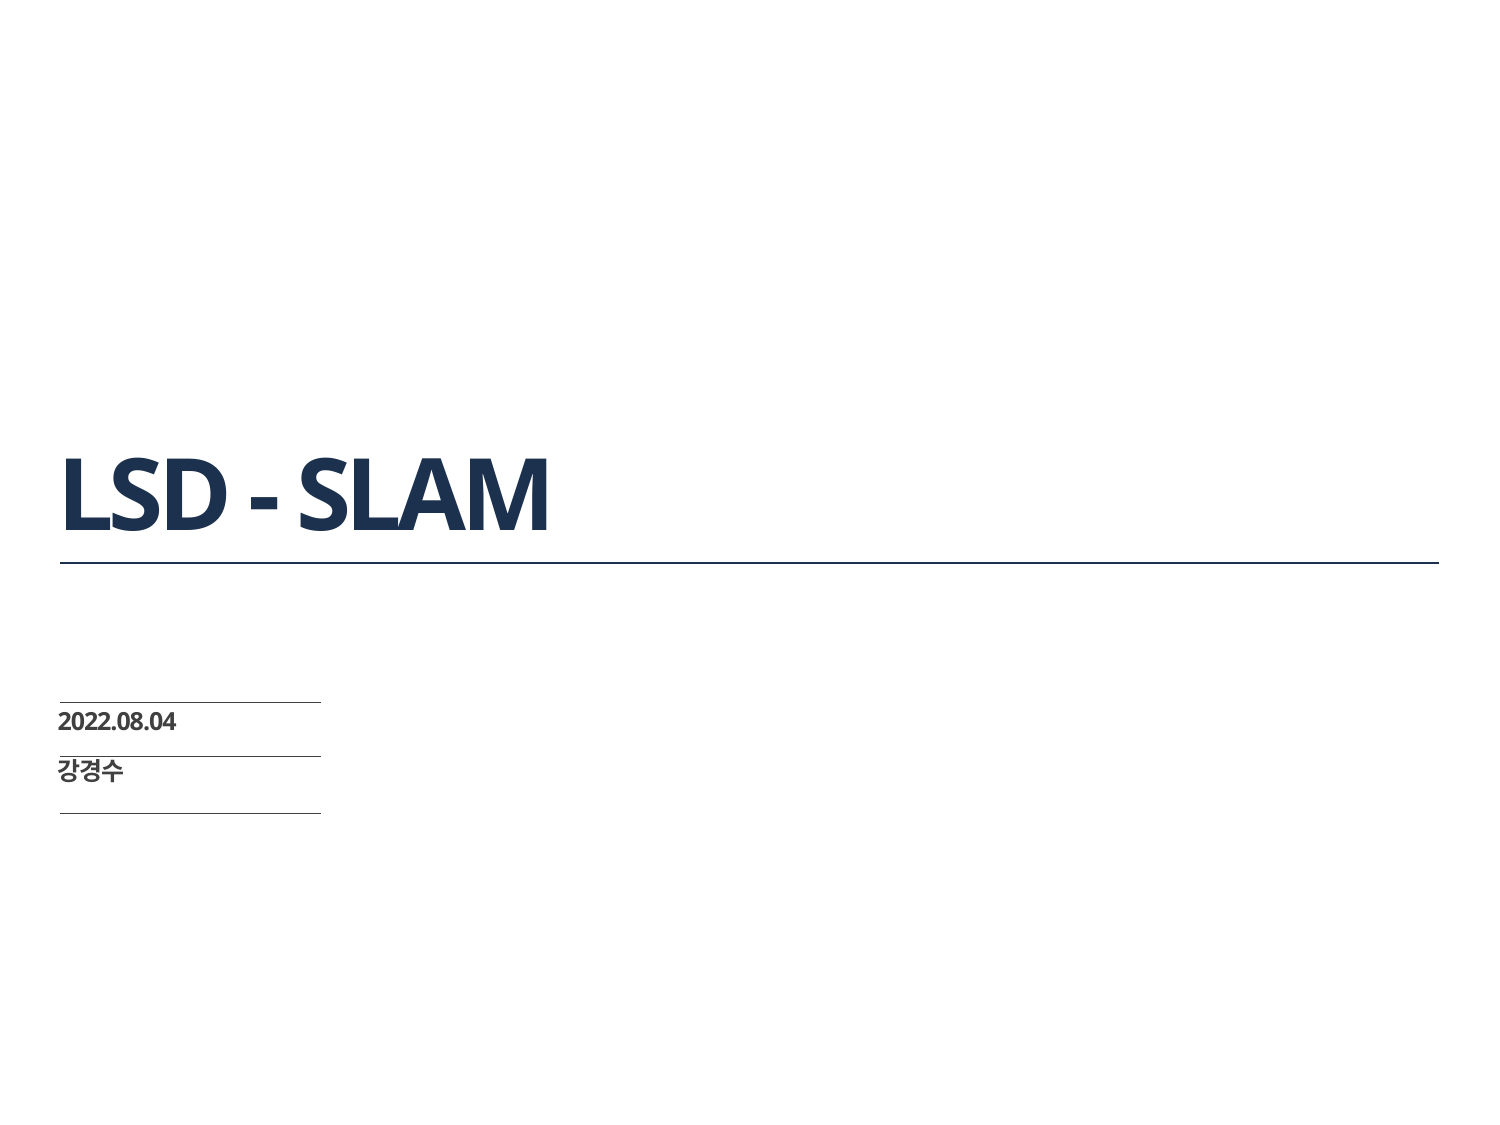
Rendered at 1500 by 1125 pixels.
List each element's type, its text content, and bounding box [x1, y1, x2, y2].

subtitle 2022.08.04 강경수 [42, 647, 398, 936]
title LSD - SLAM [42, 422, 1365, 746]
